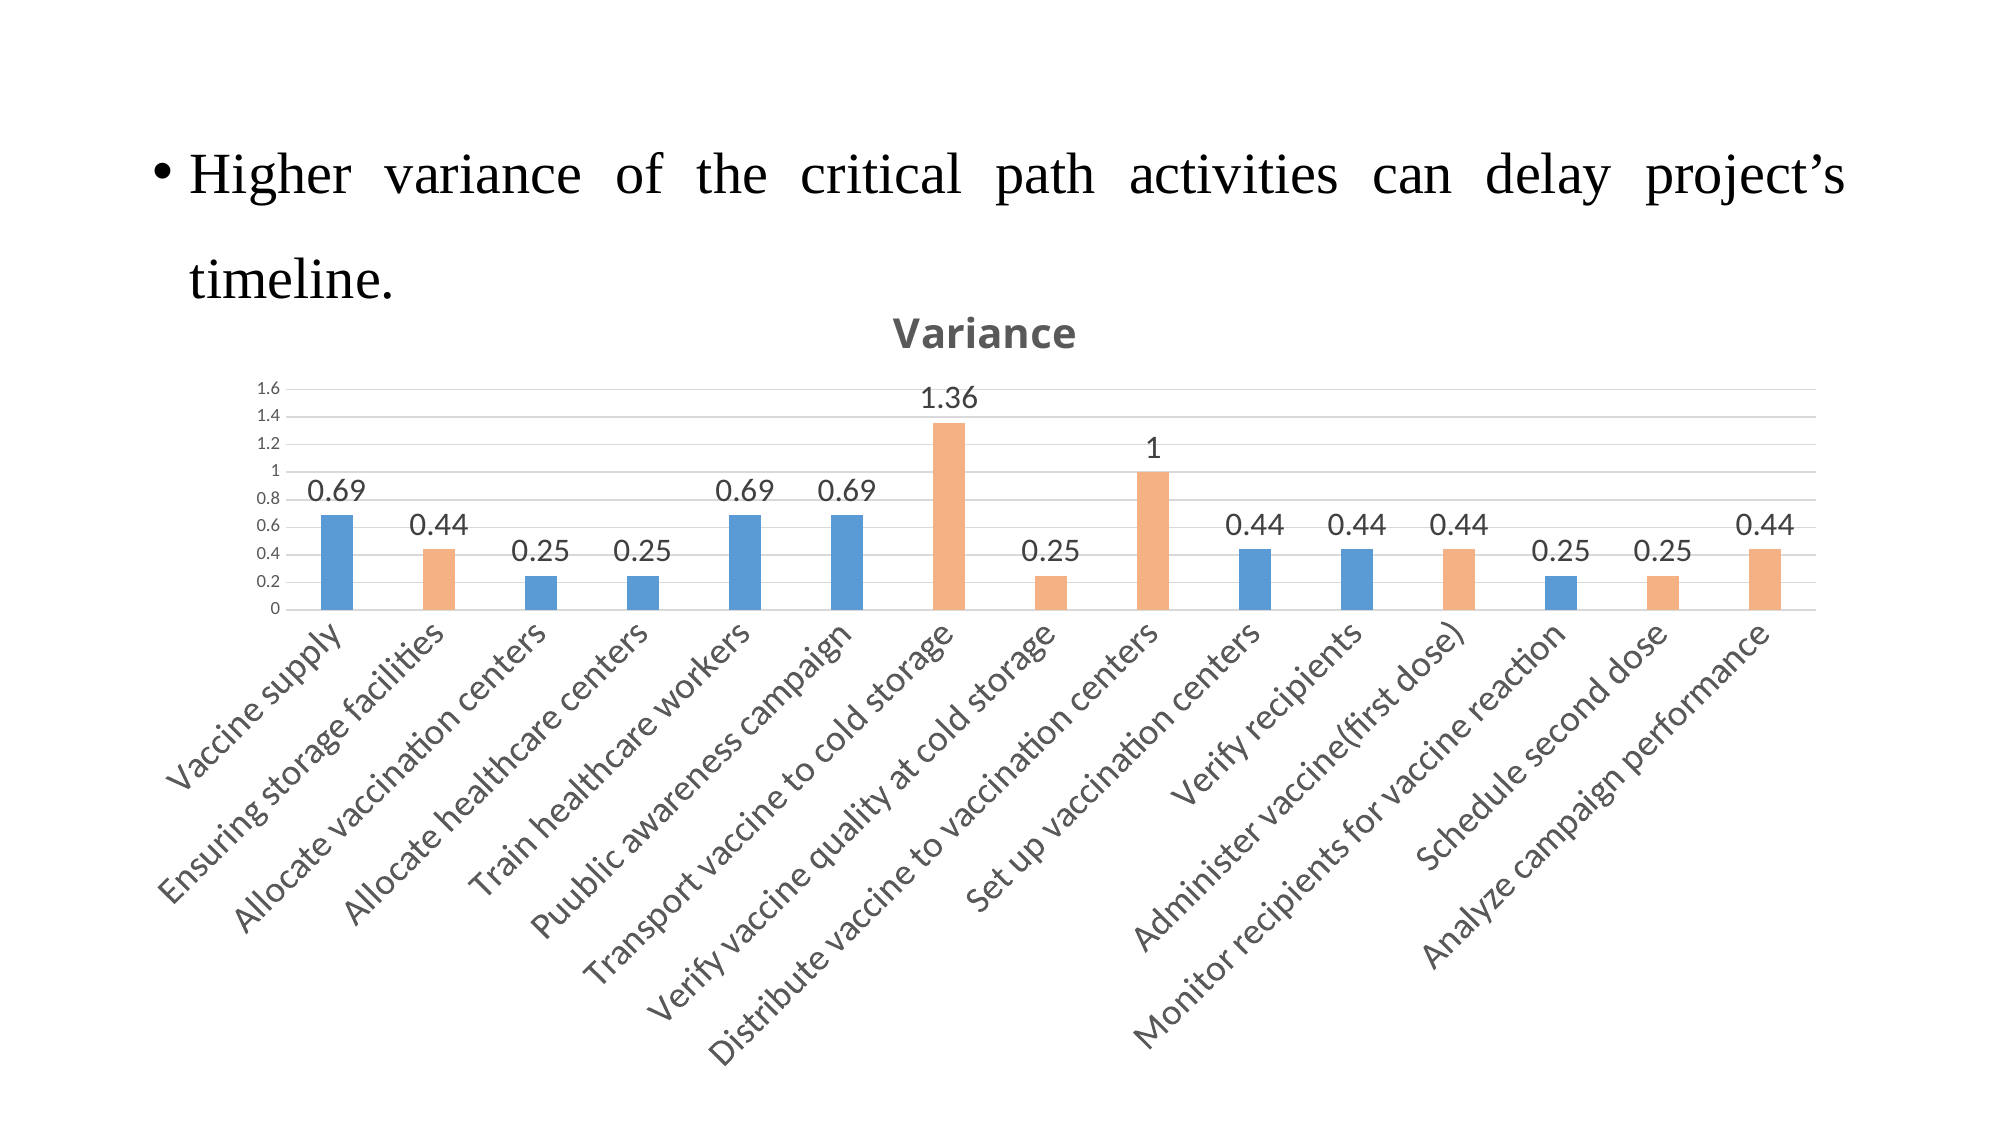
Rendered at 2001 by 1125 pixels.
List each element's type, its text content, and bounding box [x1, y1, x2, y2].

list Higher variance of the critical path activities can delay project’s timeline. [137, 92, 1863, 1014]
chart [118, 267, 1851, 1075]
